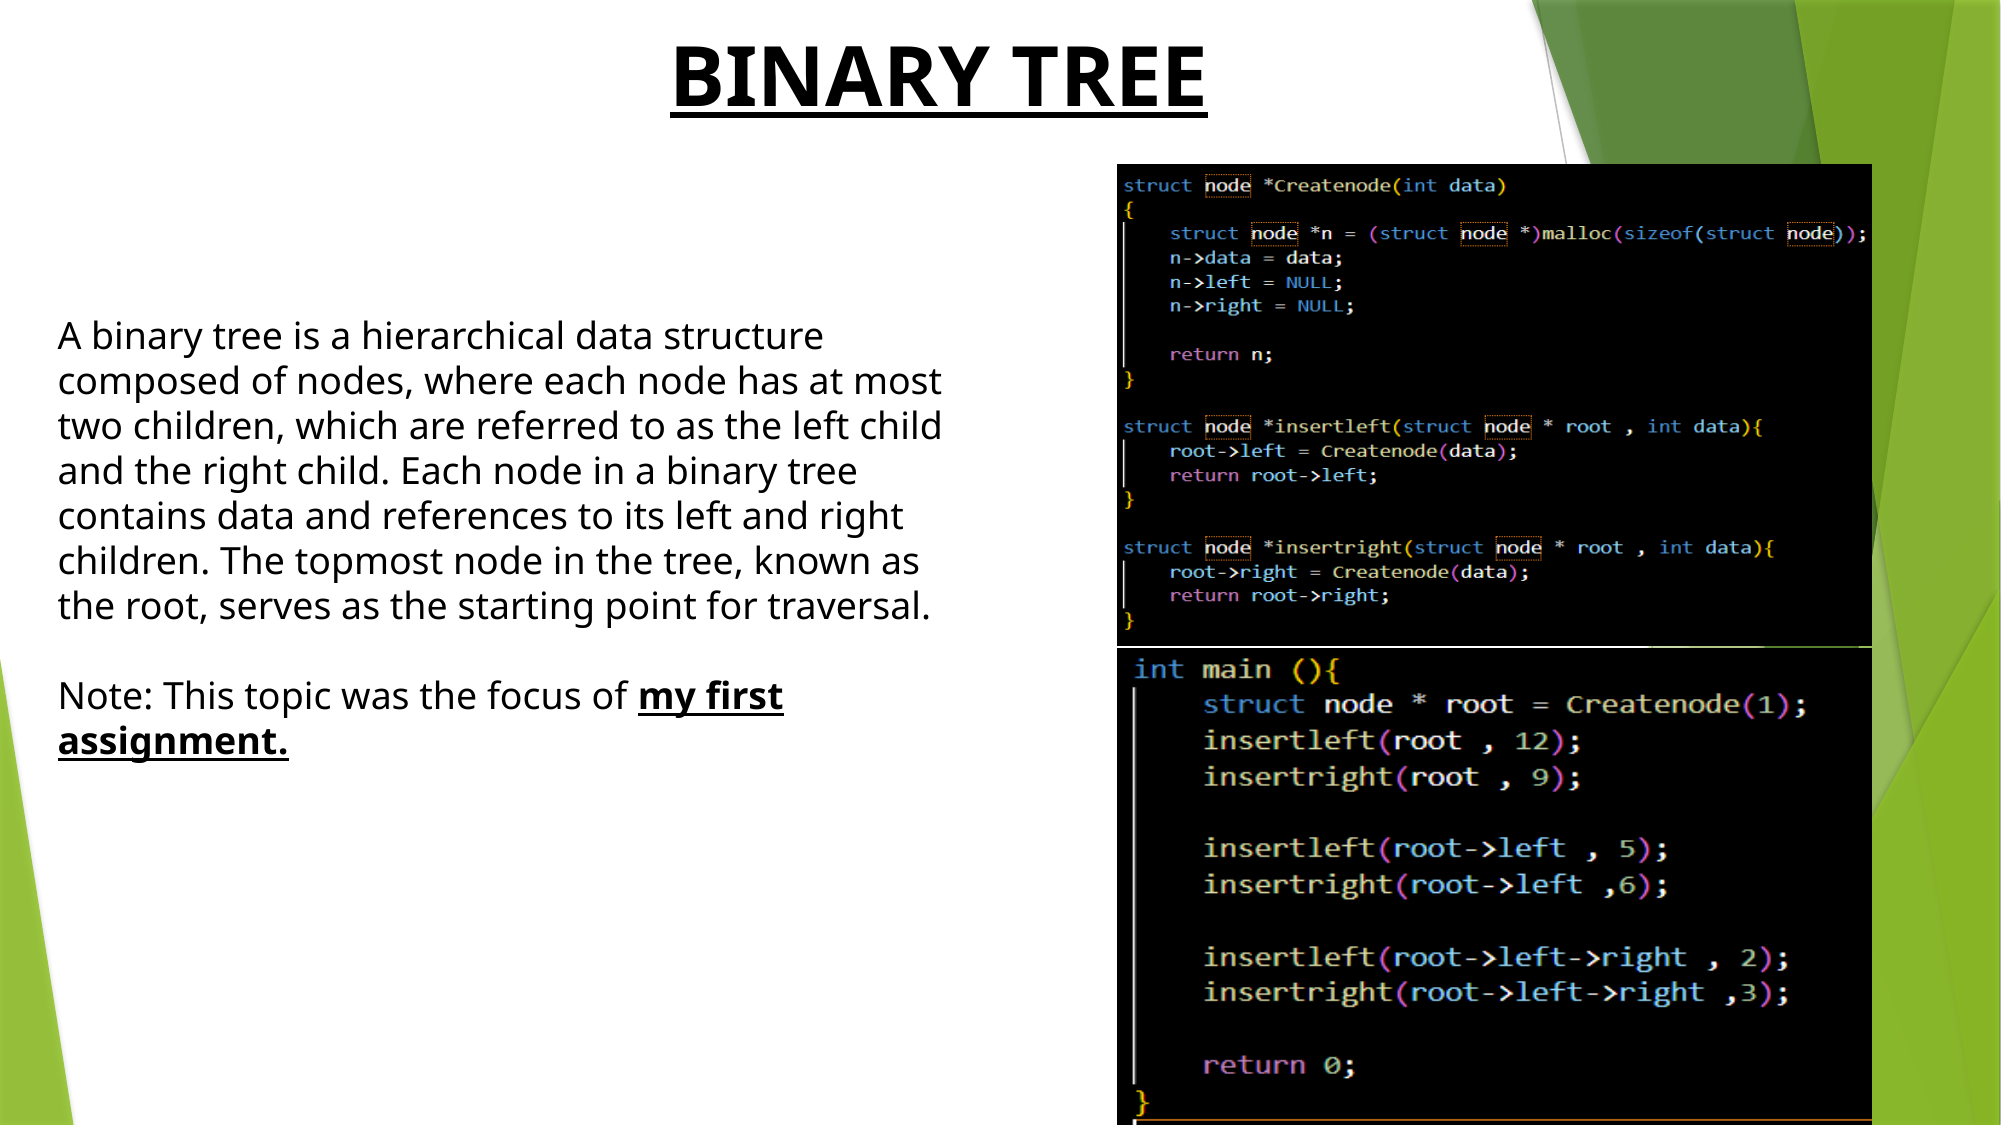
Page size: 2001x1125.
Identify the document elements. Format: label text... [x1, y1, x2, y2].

text_box BINARY TREE [397, 15, 1480, 130]
text_box A binary tree is a hierarchical data structure composed of nodes, where each node has at most two children, which are referred to as the left child and the right child. Each node in a binary tree contains data and references to its left and right children. The topmost node in the tree, known as the root, serves as the starting point for traversal. Note: This topic was the focus of my first assignment. [42, 304, 982, 770]
picture [1117, 164, 1873, 647]
picture [1117, 648, 1873, 1125]
